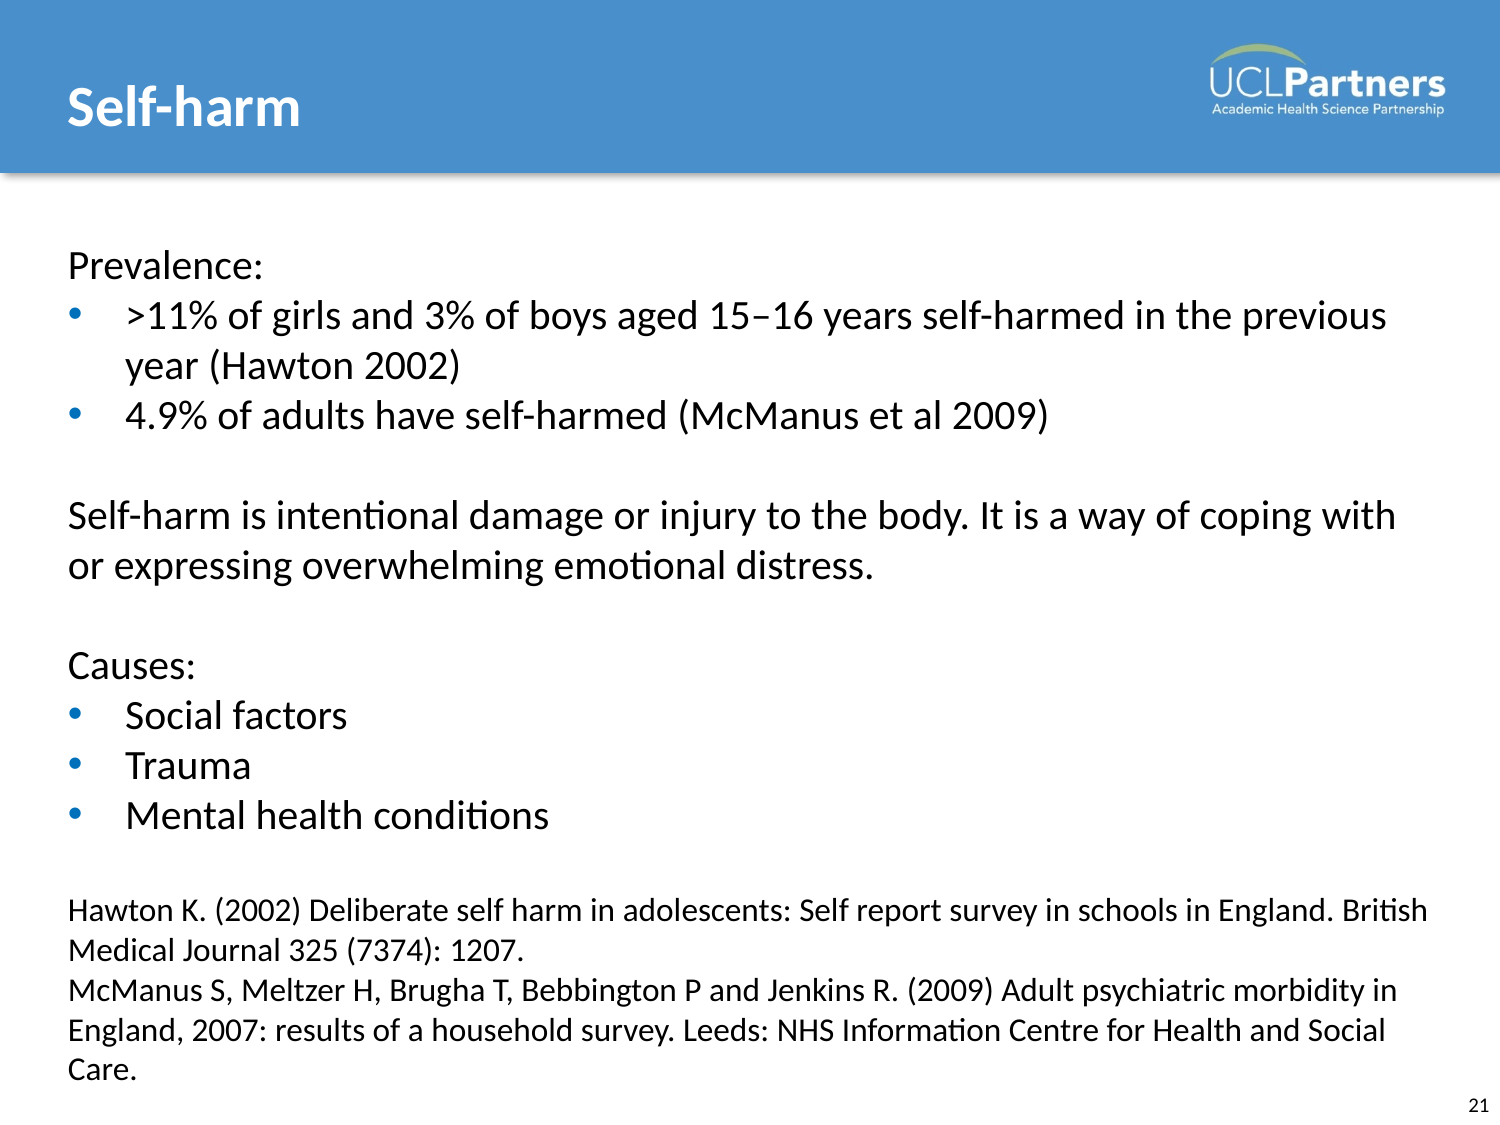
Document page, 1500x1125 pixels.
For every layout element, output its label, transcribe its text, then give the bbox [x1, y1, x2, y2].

list Prevalence: >11% of girls and 3% of boys aged 15–16 years self-harmed in the previous year (Hawton 2002) 4.9% of adults have self-harmed (McManus et al 2009) Self-harm is intentional damage or injury to the body. It is a way of coping with or expressing overwhelming emotional distress. Causes: Social factors Trauma Mental health conditions Hawton K. (2002) Deliberate self harm in adolescents: Self report survey in schools in England. British Medical Journal 325 (7374): 1207. McManus S, Meltzer H, Brugha T, Bebbington P and Jenkins R. (2009) Adult psychiatric morbidity in England, 2007: results of a household survey. Leeds: NHS Information Centre for Health and Social Care. [52, 231, 1448, 1045]
title Self-harm [53, 45, 1154, 161]
picture [0, 0, 1500, 173]
slide_number 21 [1457, 1091, 1490, 1117]
